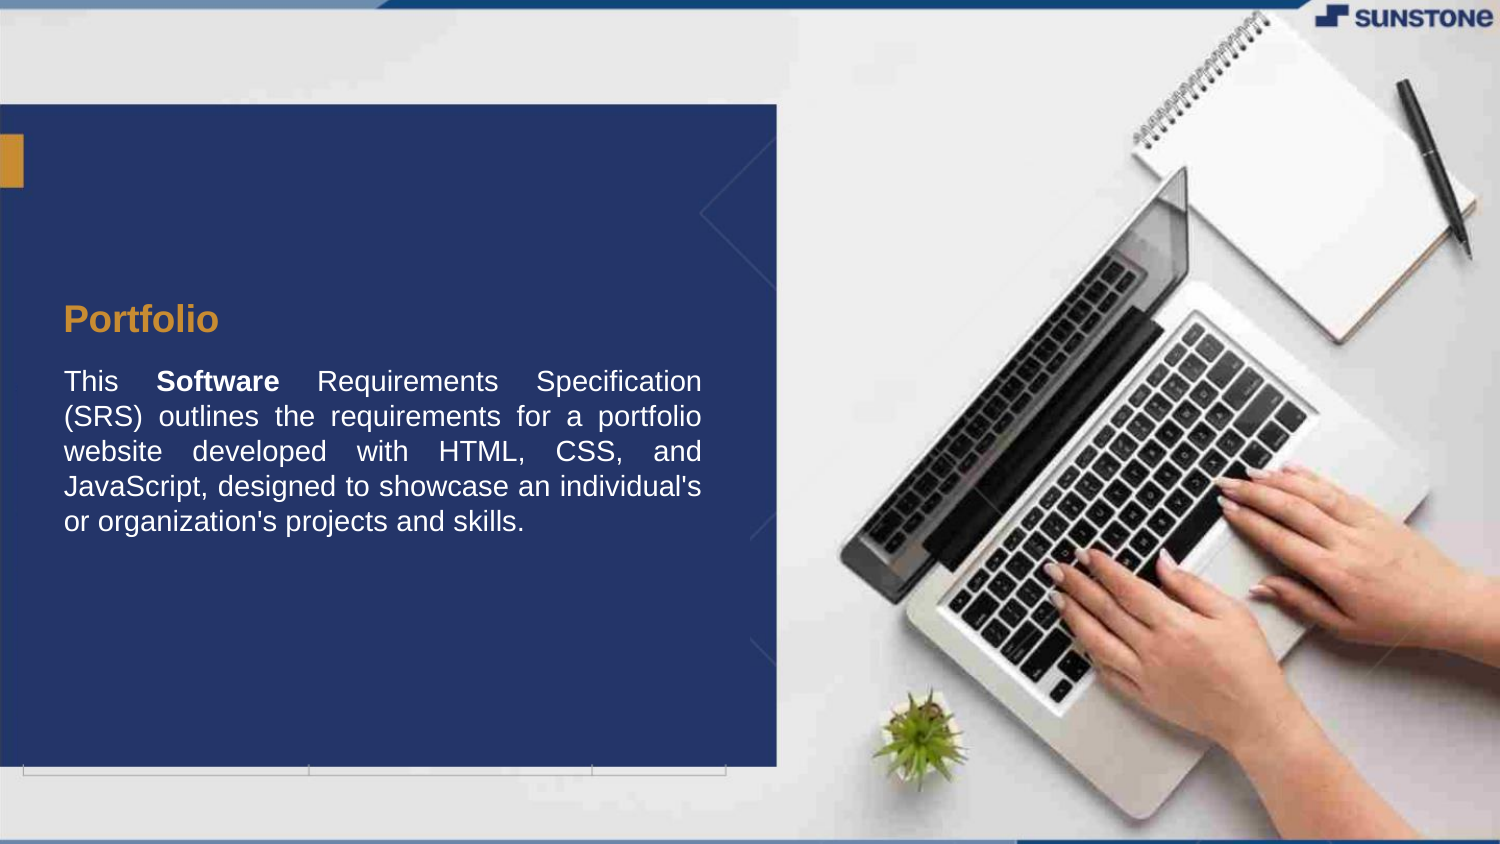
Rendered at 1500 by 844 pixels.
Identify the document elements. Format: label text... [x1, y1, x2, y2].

text_box Portfolio [63, 290, 396, 341]
text_box This Software Requirements Specification (SRS) outlines the requirements for a portfolio website developed with HTML, CSS, and JavaScript, designed to showcase an individual's or organization's projects and skills. [63, 362, 703, 538]
text_box [16, 373, 752, 767]
text_box [0, 0, 1500, 844]
